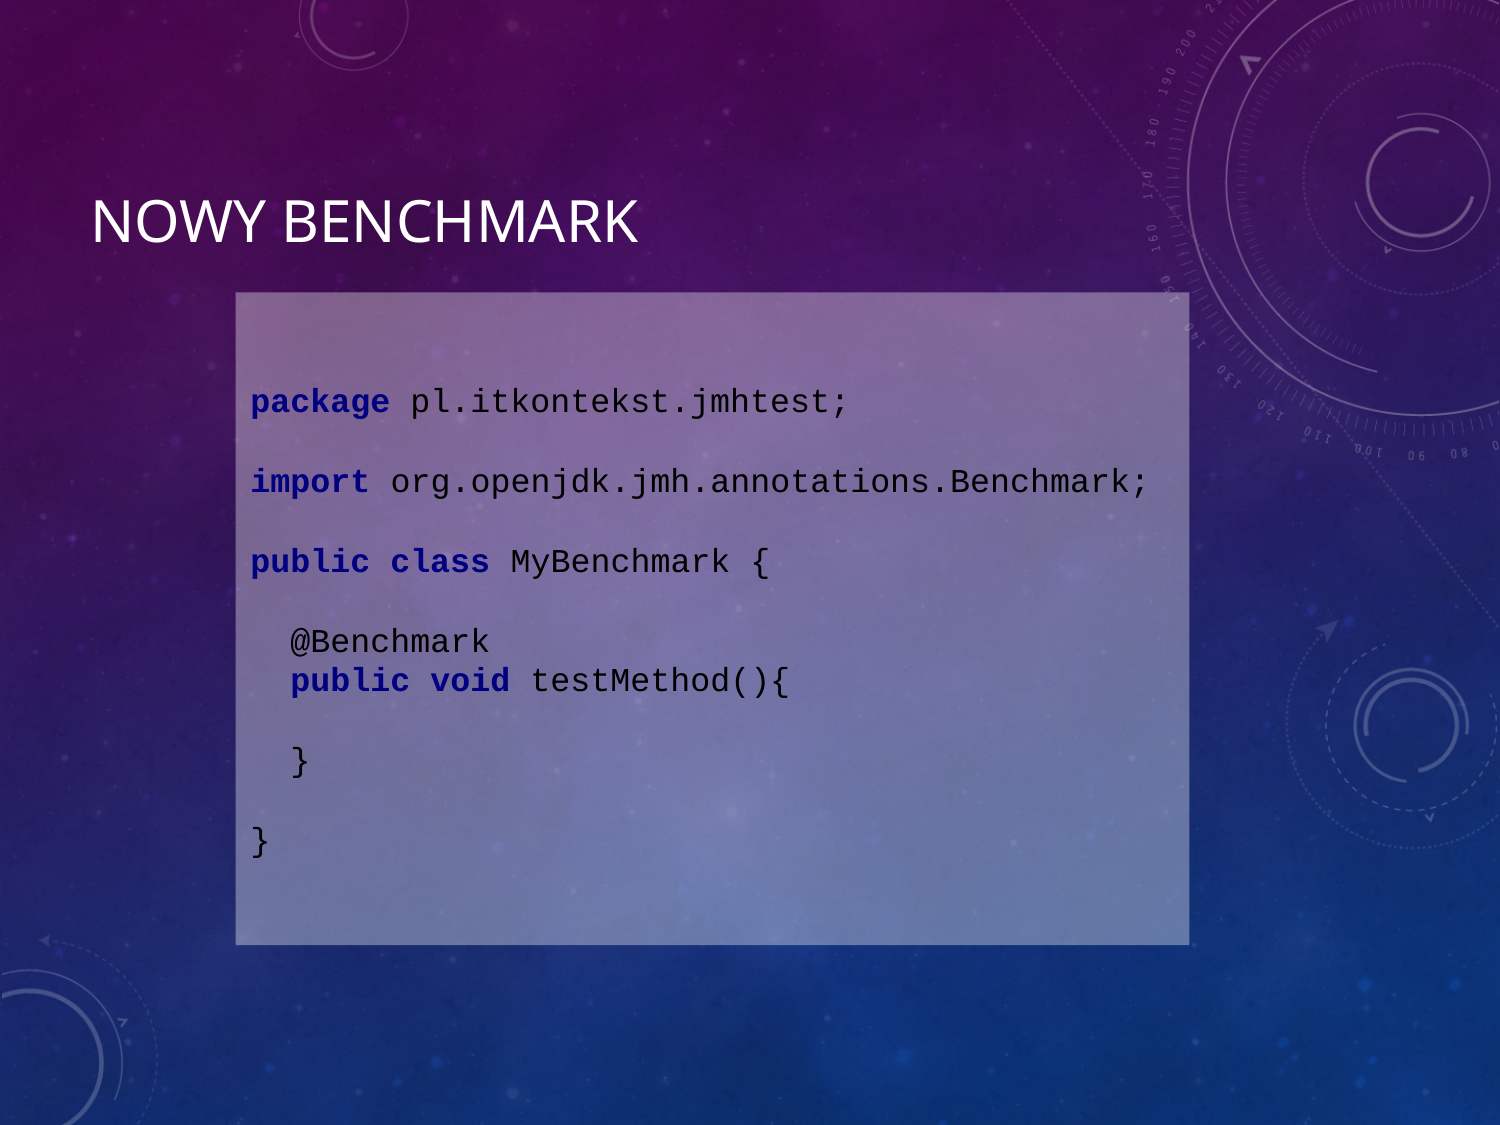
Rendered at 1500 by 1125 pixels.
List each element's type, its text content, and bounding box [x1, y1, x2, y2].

list package pl.itkontekst.jmhtest; import org.openjdk.jmh.annotations.Benchmark; public class MyBenchmark { @Benchmark public void testMethod(){ } } [235, 292, 1190, 946]
title Nowy benchmark [75, 99, 1350, 339]
picture [0, 0, 1500, 1125]
